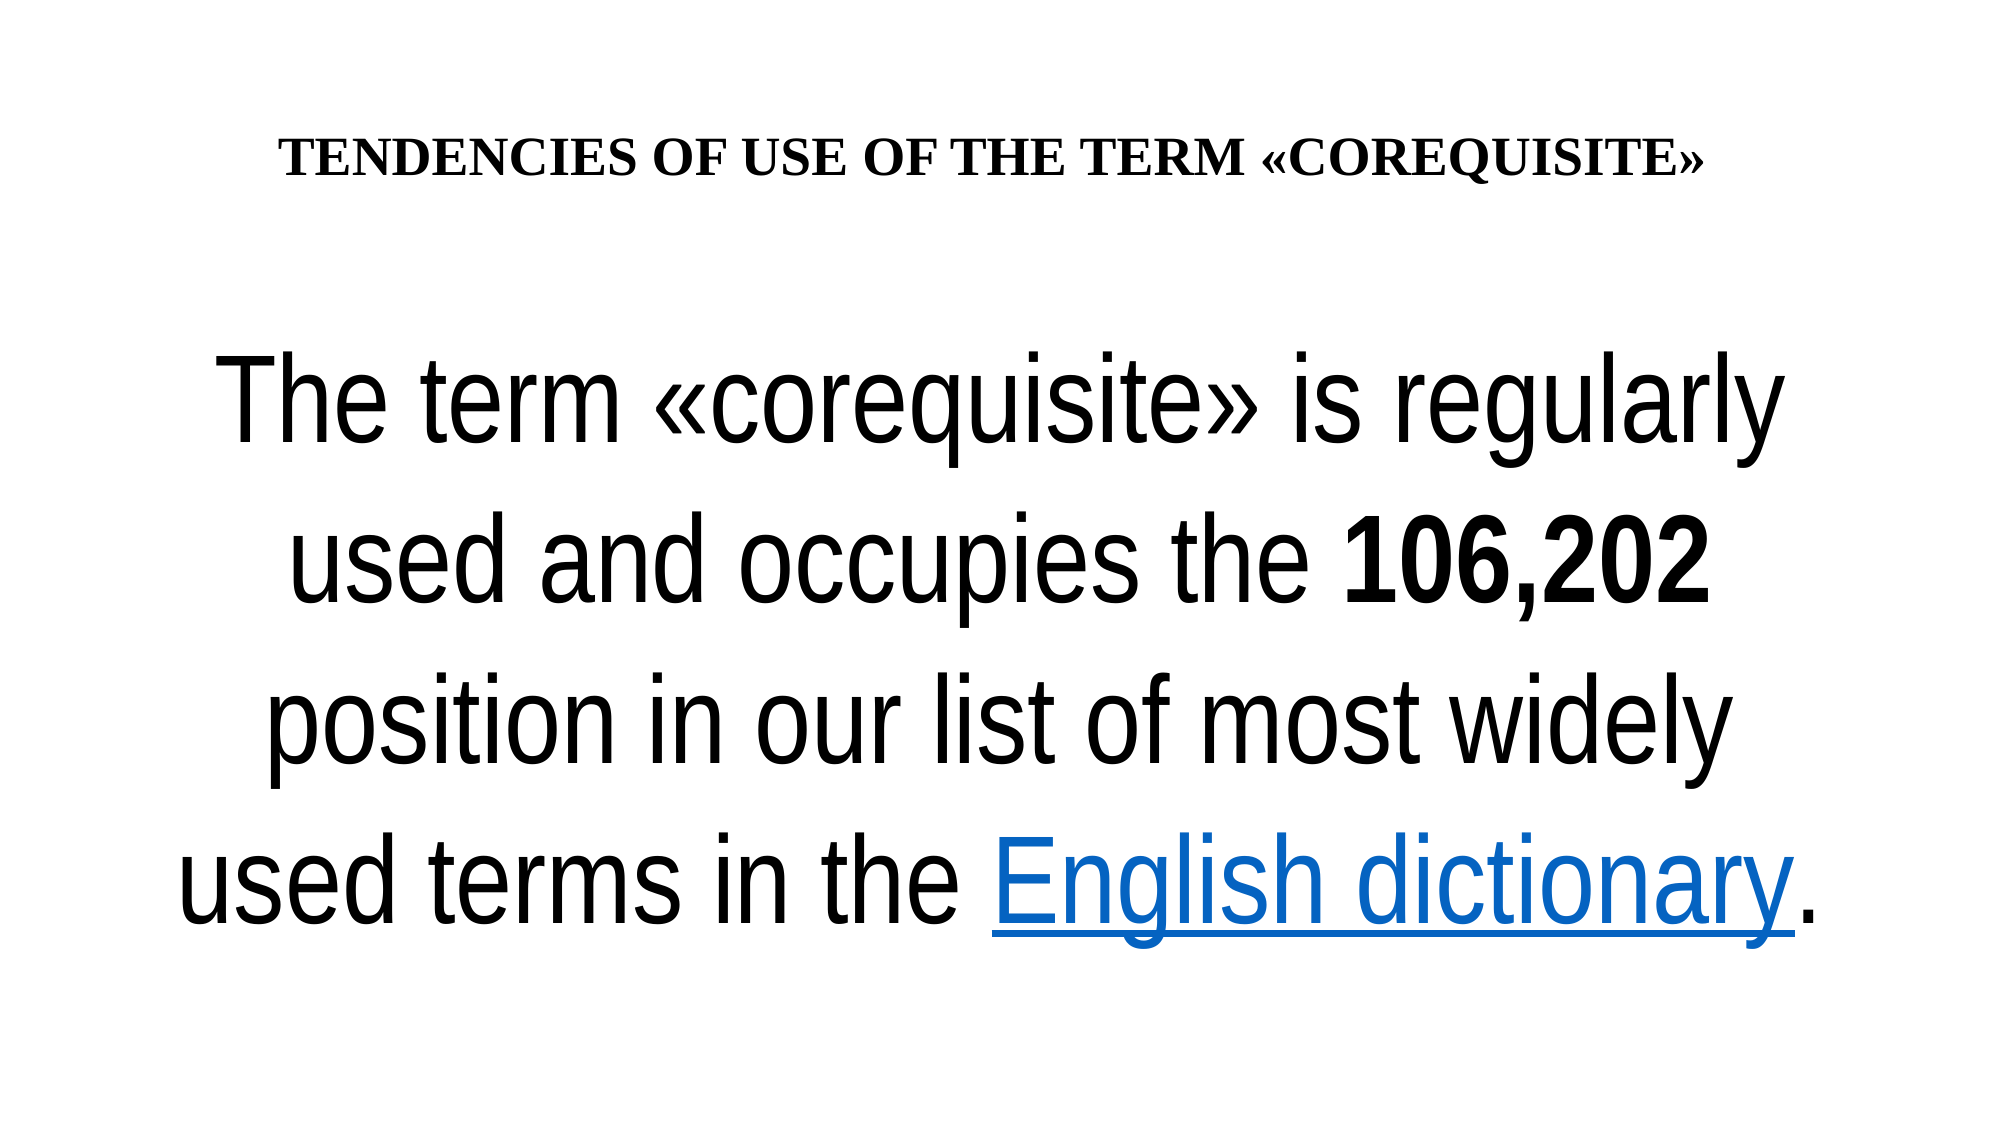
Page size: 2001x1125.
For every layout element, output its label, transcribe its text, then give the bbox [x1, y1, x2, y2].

list The term «corequisite» is regularly used and occupies the 106,202 position in our list of most widely used terms in the English dictionary. [137, 299, 1863, 1014]
title TENDENCIES OF USE OF THE TERM «COREQUISITE» [137, 59, 1863, 278]
